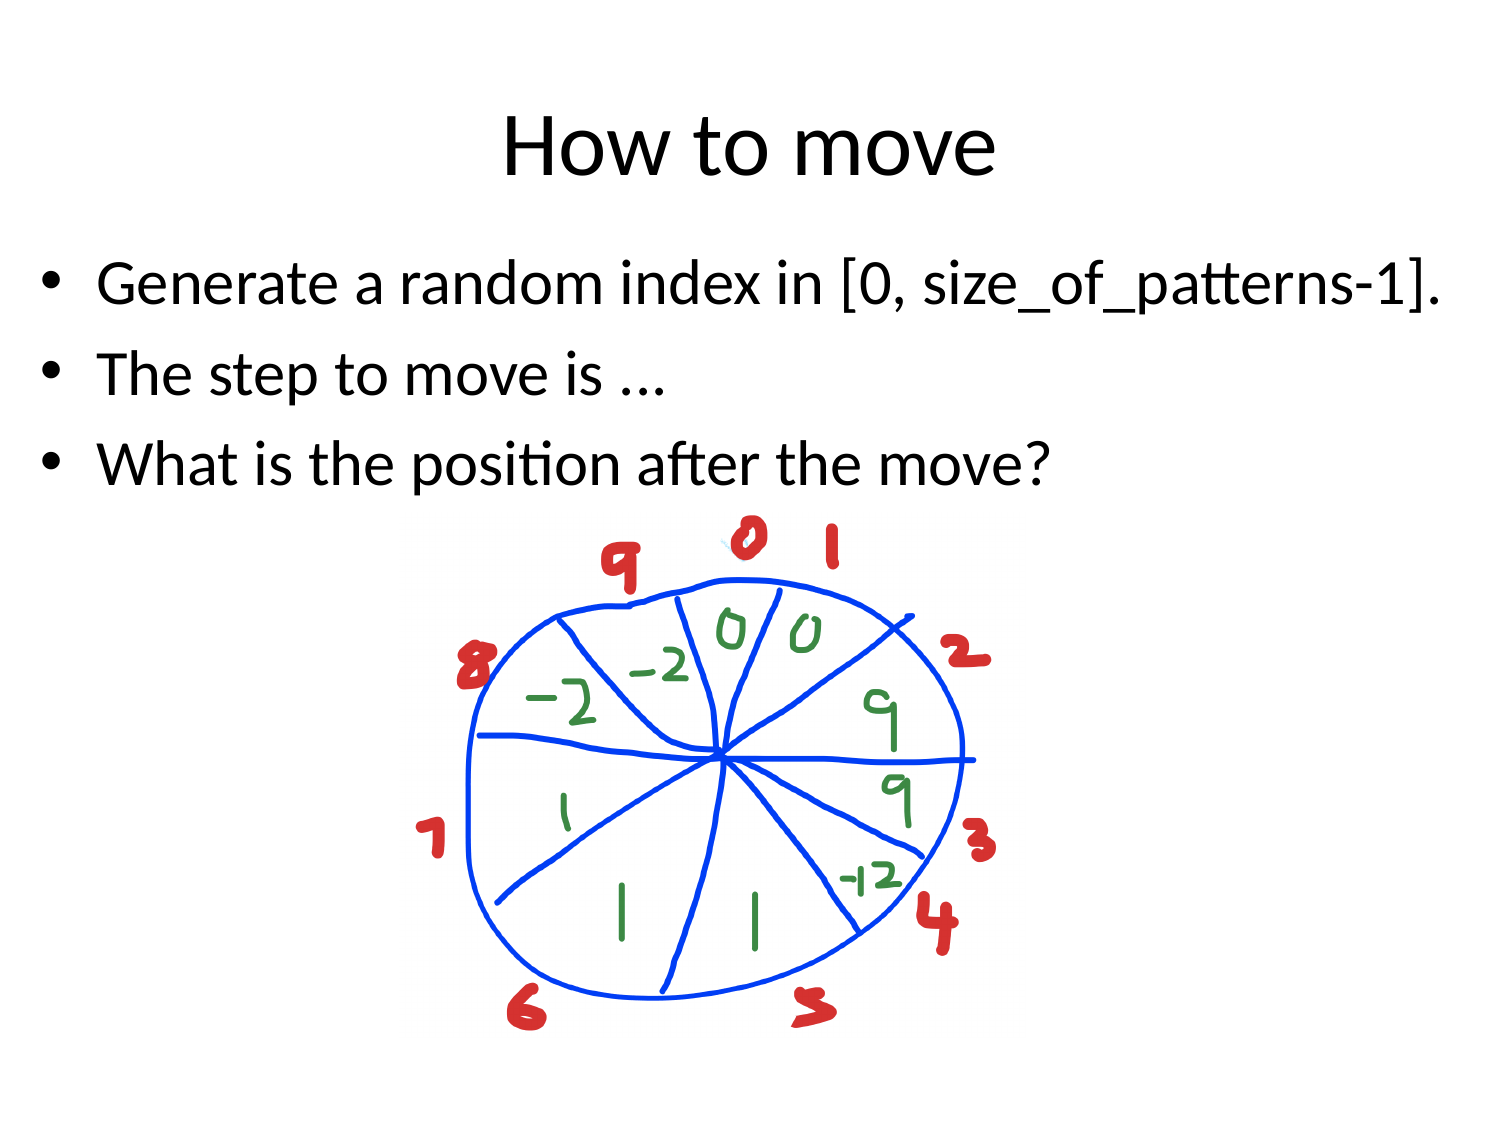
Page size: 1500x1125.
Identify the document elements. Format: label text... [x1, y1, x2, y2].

picture [399, 512, 1026, 1038]
title How to move [75, 45, 1425, 232]
list Generate a random index in [0, size_of_patterns-1]. The step to move is ... What is the position after the move? [24, 232, 1475, 1005]
